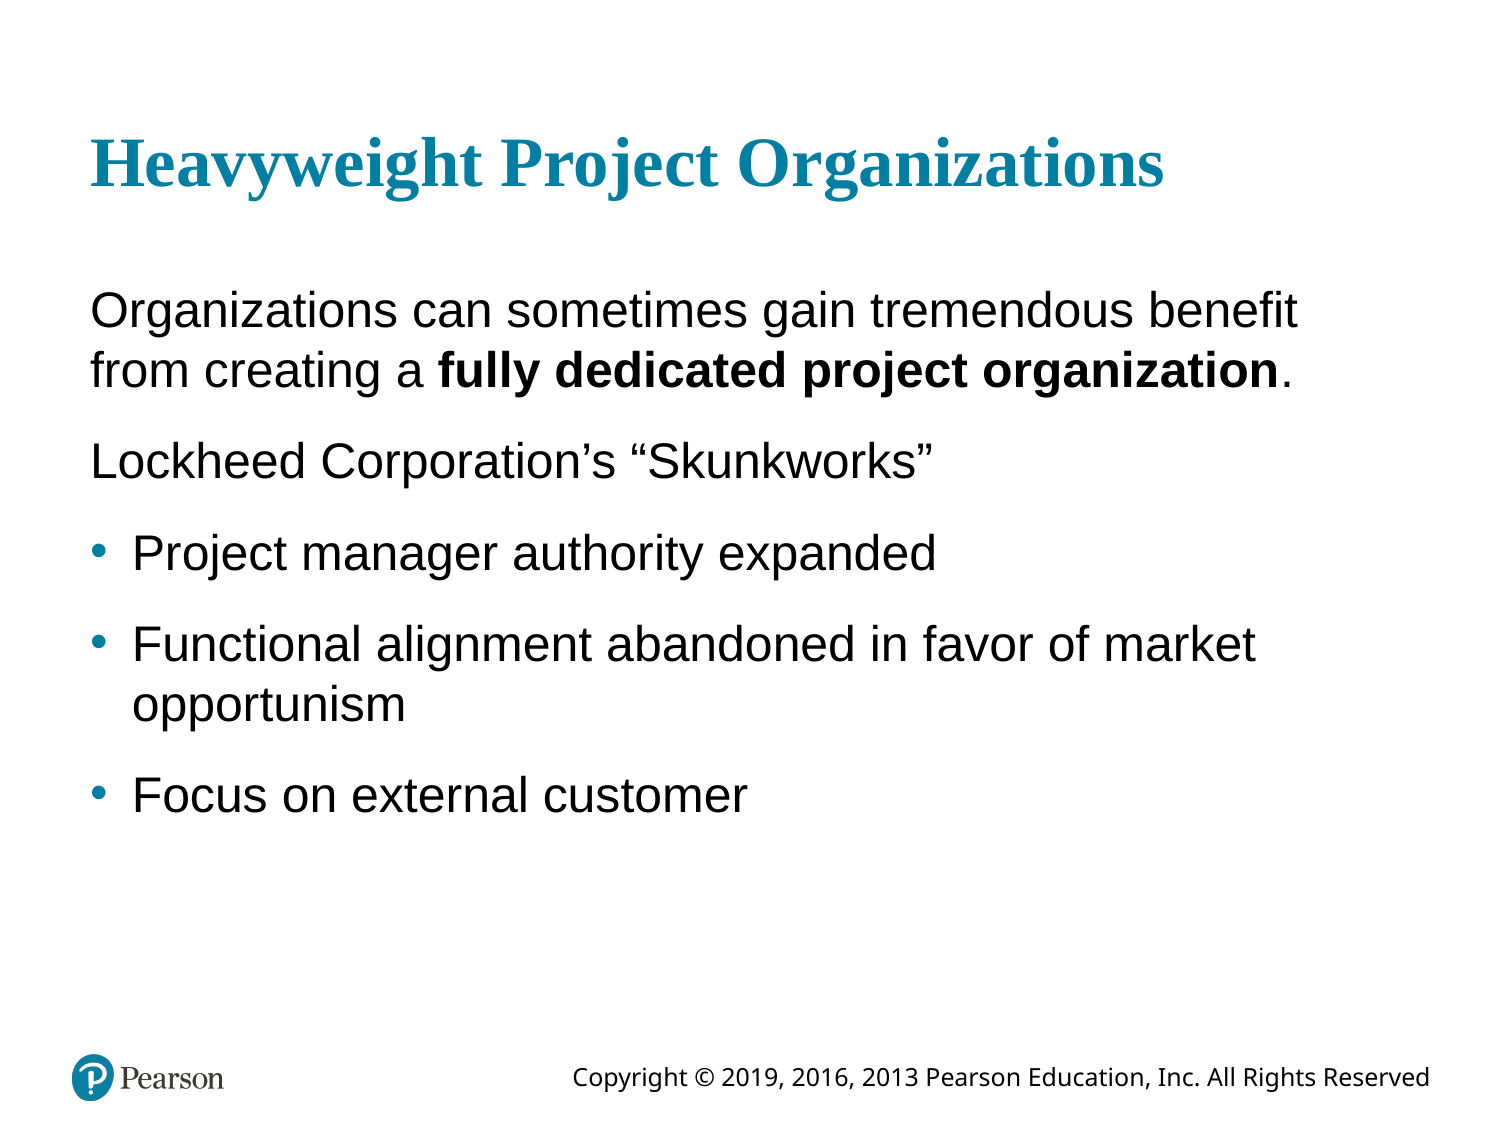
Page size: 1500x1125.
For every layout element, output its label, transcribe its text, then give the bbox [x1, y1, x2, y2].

title Heavyweight Project Organizations [75, 35, 1425, 216]
picture [72, 1054, 88, 1070]
picture [80, 1063, 106, 1088]
picture [72, 1087, 83, 1101]
picture [98, 1054, 224, 1101]
list Organizations can sometimes gain tremendous benefit from creating a fully dedicated project organization. Lockheed Corporation’s “Skunkworks” Project manager authority expanded Functional alignment abandoned in favor of market opportunism Focus on external customer [75, 262, 1425, 1005]
